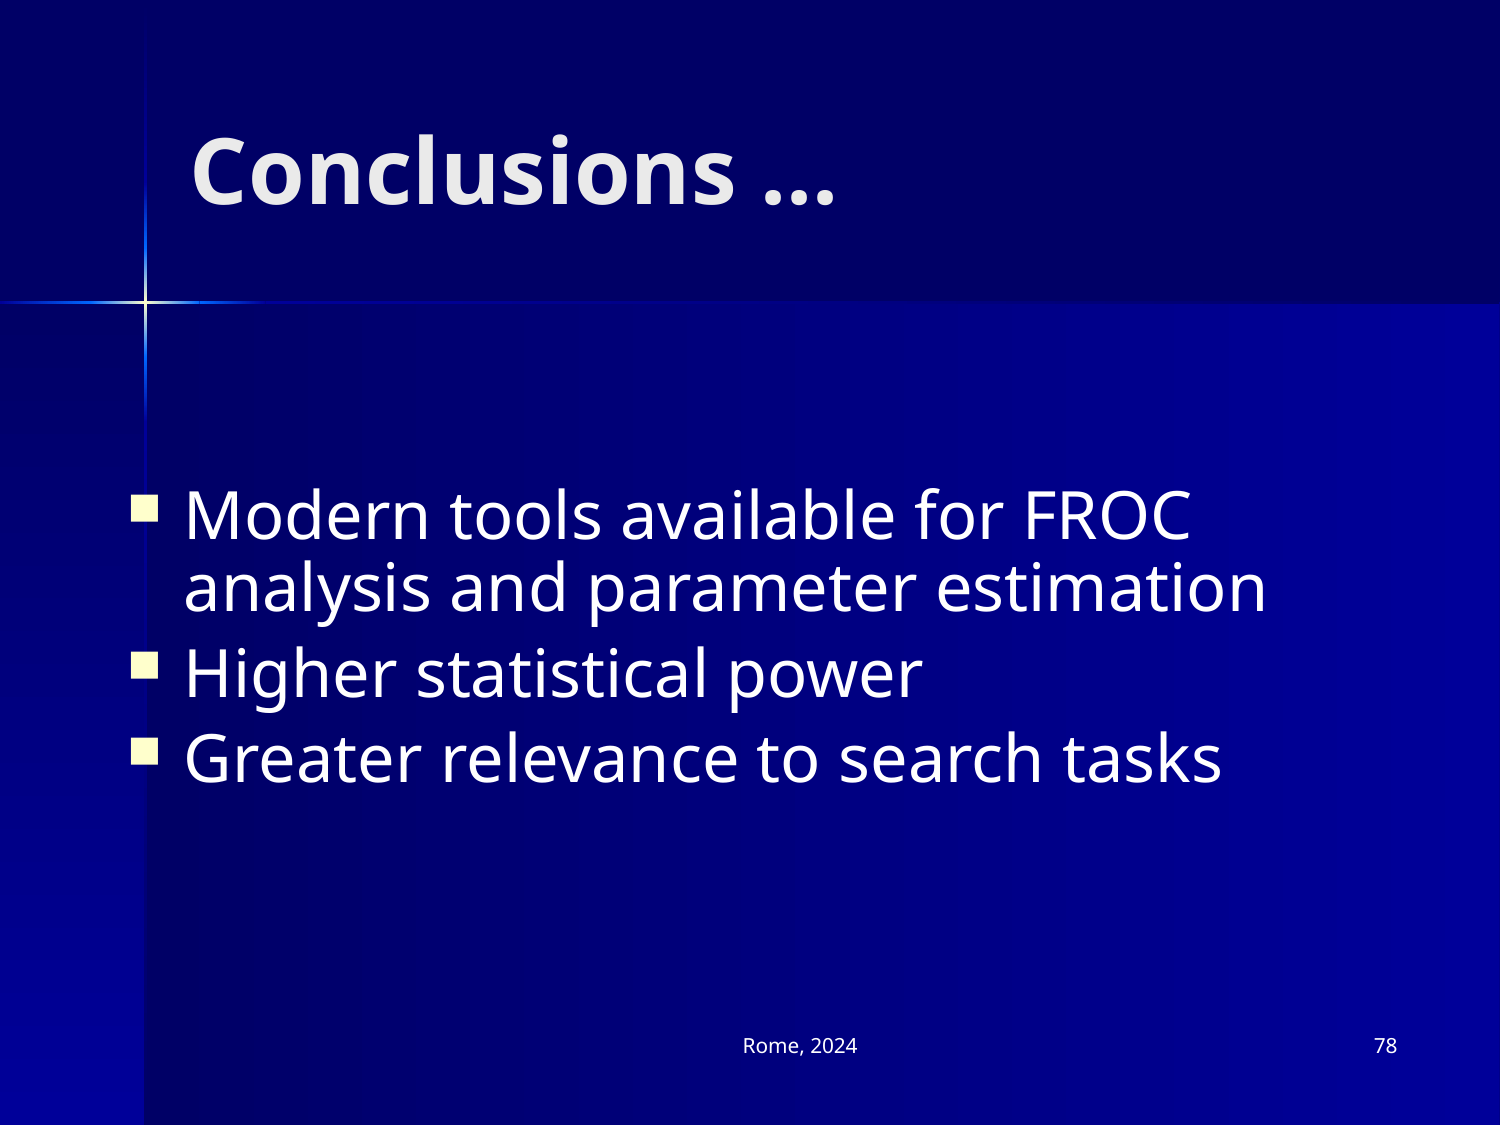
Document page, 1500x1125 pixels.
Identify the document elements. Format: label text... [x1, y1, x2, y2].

slide_number 78 [1099, 1024, 1413, 1101]
title Conclusions ... [174, 49, 1413, 286]
footer Rome, 2024 [562, 1024, 1038, 1101]
list Modern tools available for FROC analysis and parameter estimation Higher statistical power Greater relevance to search tasks [112, 474, 1413, 838]
